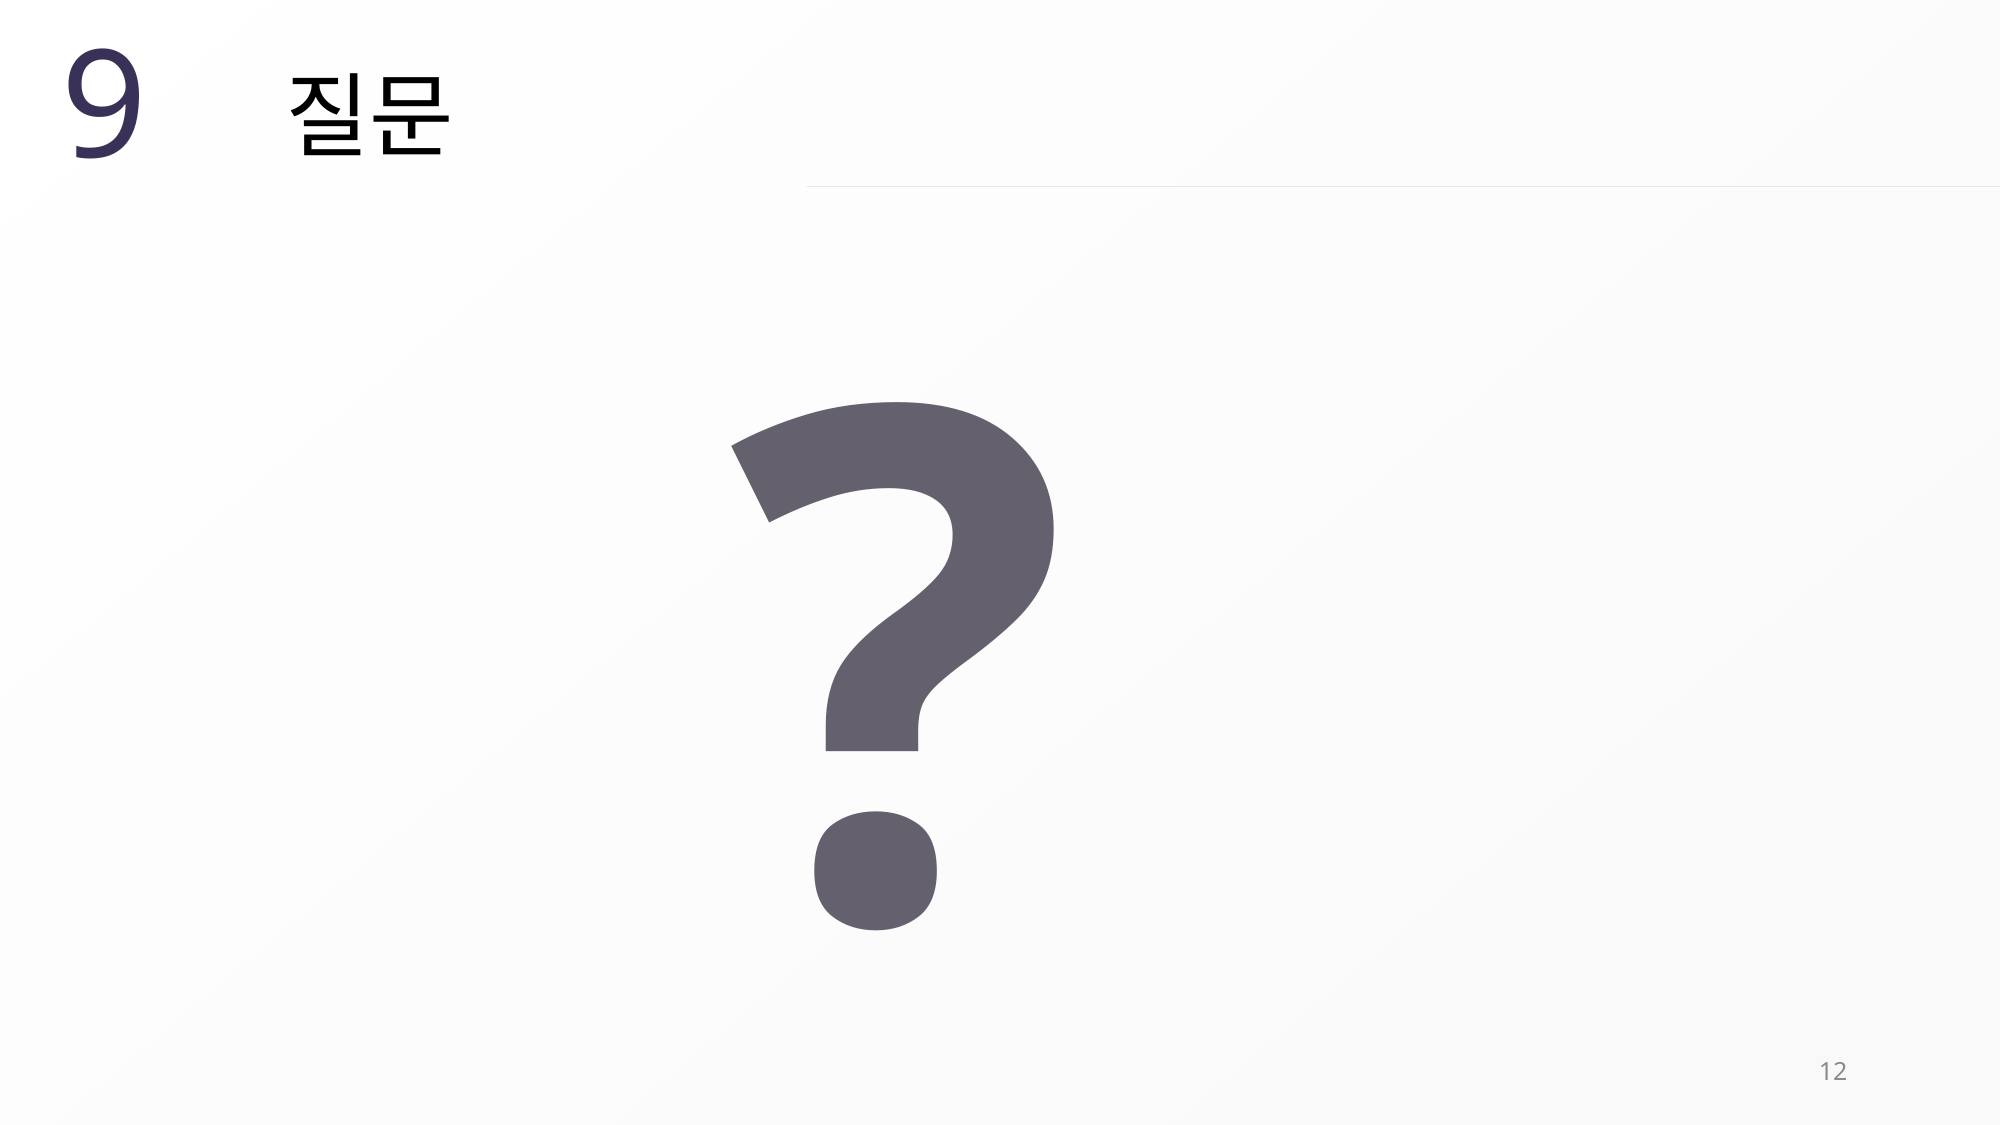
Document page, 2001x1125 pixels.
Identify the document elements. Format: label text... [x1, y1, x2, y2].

text_box 9 [47, 0, 173, 195]
slide_number 12 [1412, 1042, 1863, 1103]
text_box ? [714, 196, 1404, 1072]
text_box 질문 [101, 30, 639, 210]
